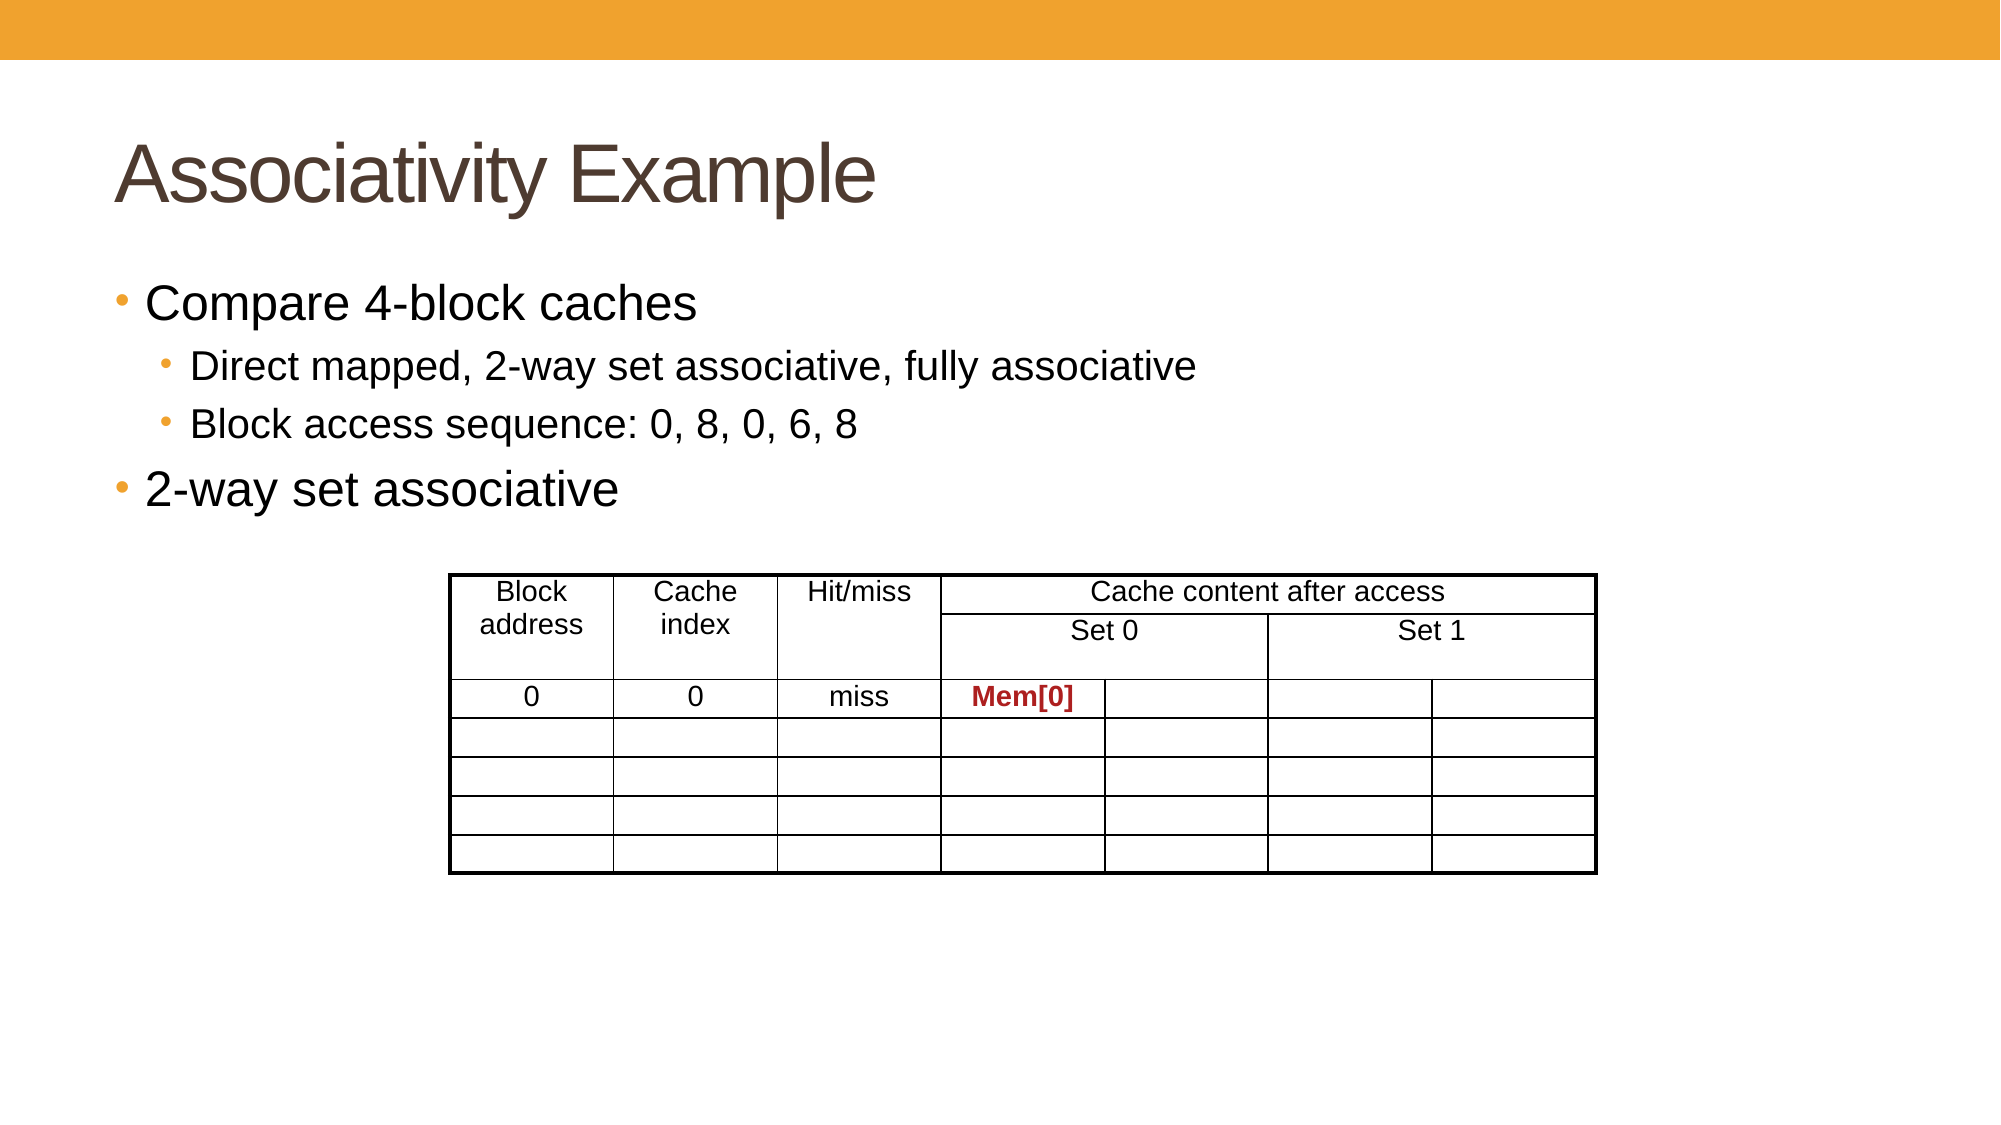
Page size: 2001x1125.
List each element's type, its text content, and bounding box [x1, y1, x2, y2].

table_cell [1106, 719, 1267, 756]
table_cell [1106, 758, 1267, 795]
table_cell [452, 719, 613, 756]
table_cell 0 [452, 680, 613, 717]
table_cell 0 [614, 680, 777, 717]
table_header Cache content after access [942, 577, 1594, 613]
table_cell [452, 836, 613, 871]
table_cell Set 0 [942, 615, 1267, 679]
table_cell [778, 836, 940, 871]
table_cell [1433, 680, 1594, 717]
list Compare 4-block caches Direct mapped, 2-way set associative, fully associative Block access sequence: 0, 8, 0, 6, 8 2-way set associative [99, 262, 1900, 1063]
table_header Block address [452, 577, 613, 679]
table_cell [452, 758, 613, 795]
table_cell [1433, 719, 1594, 756]
table_cell [778, 719, 940, 756]
table_cell [1106, 797, 1267, 834]
table_cell [1106, 680, 1267, 717]
table_cell [1433, 797, 1594, 834]
table_cell [942, 758, 1104, 795]
table_cell miss [778, 680, 940, 717]
table_header Hit/miss [778, 577, 940, 679]
table_cell [942, 797, 1104, 834]
table_header Cache index [614, 577, 777, 679]
table_cell [1269, 758, 1431, 795]
table_cell [452, 797, 613, 834]
table_cell [1269, 797, 1431, 834]
table_cell [1106, 836, 1267, 871]
table_cell [942, 719, 1104, 756]
table_cell [778, 797, 940, 834]
table_cell [614, 758, 777, 795]
table_cell [1269, 719, 1431, 756]
table_cell [614, 719, 777, 756]
table_cell [942, 836, 1104, 871]
table_cell Mem[0] [942, 680, 1104, 717]
table_cell Set 1 [1269, 615, 1594, 679]
table_cell [778, 758, 940, 795]
table_cell [614, 836, 777, 871]
table_cell [1433, 836, 1594, 871]
table_cell [1269, 836, 1431, 871]
table_cell [1433, 758, 1594, 795]
table_cell [614, 797, 777, 834]
table_cell [1269, 680, 1431, 717]
title Associativity Example [99, 87, 1900, 250]
